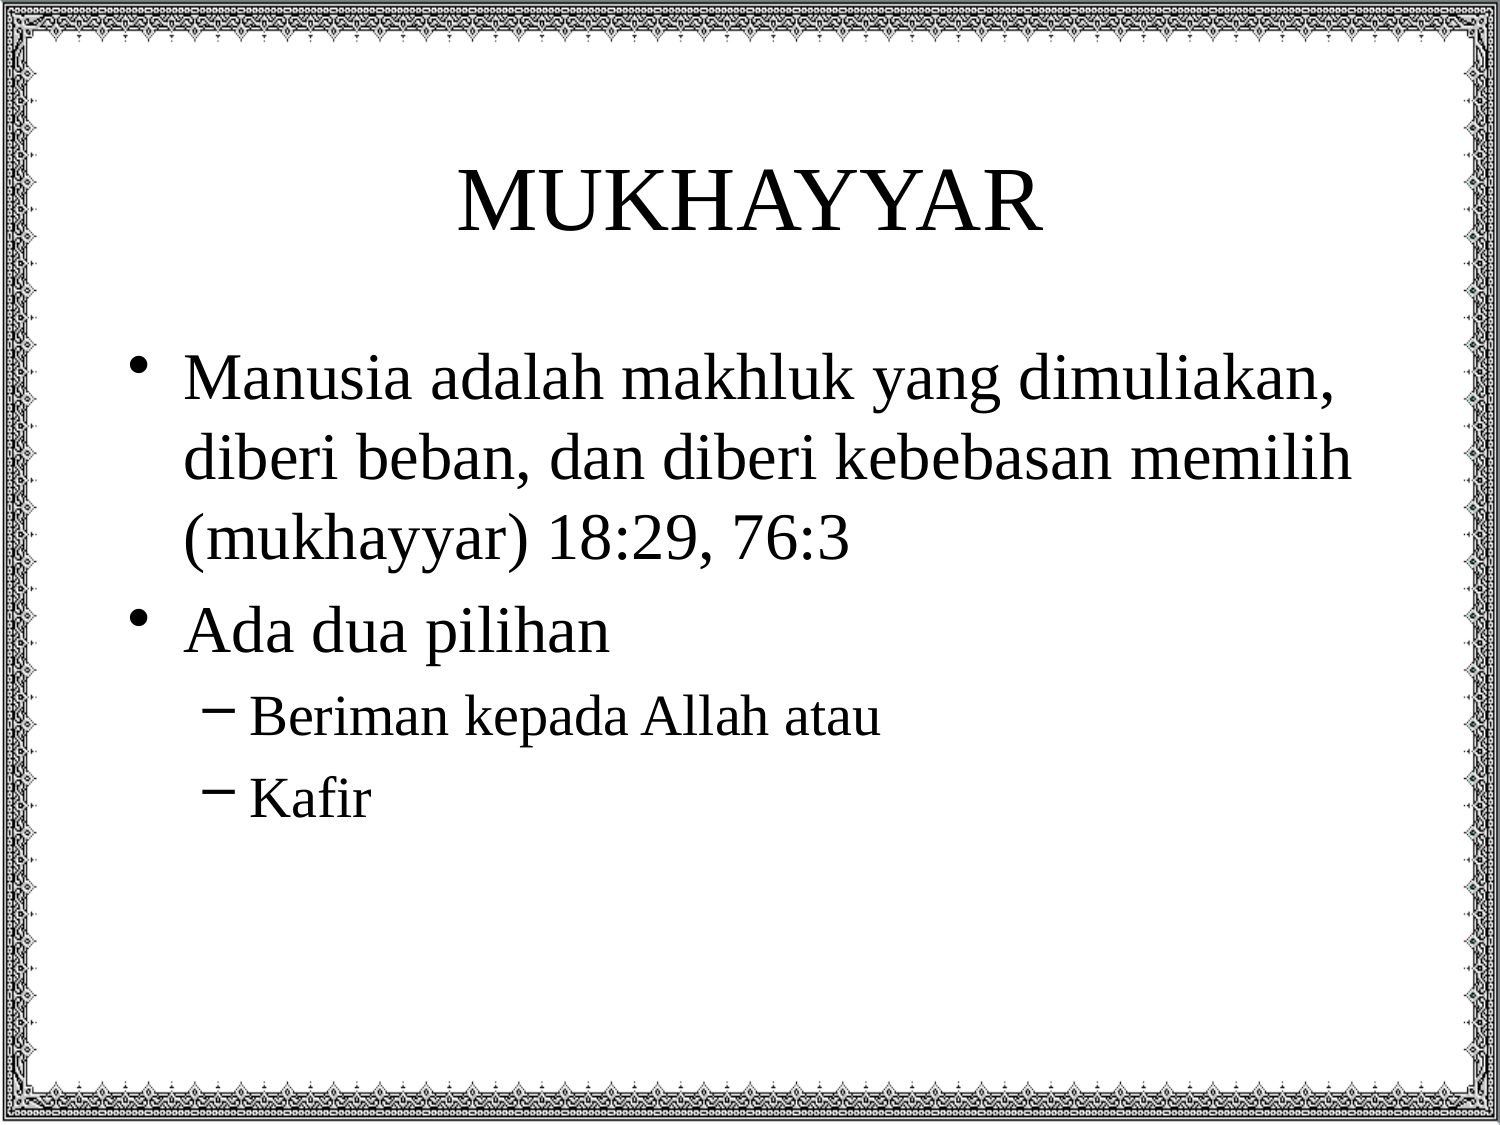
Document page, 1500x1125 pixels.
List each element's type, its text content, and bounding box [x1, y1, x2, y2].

picture [0, 0, 1500, 1125]
list Manusia adalah makhluk yang dimuliakan, diberi beban, dan diberi kebebasan memilih (mukhayyar) 18:29, 76:3 Ada dua pilihan Beriman kepada Allah atau Kafir [112, 324, 1388, 1001]
title MUKHAYYAR [112, 99, 1388, 288]
